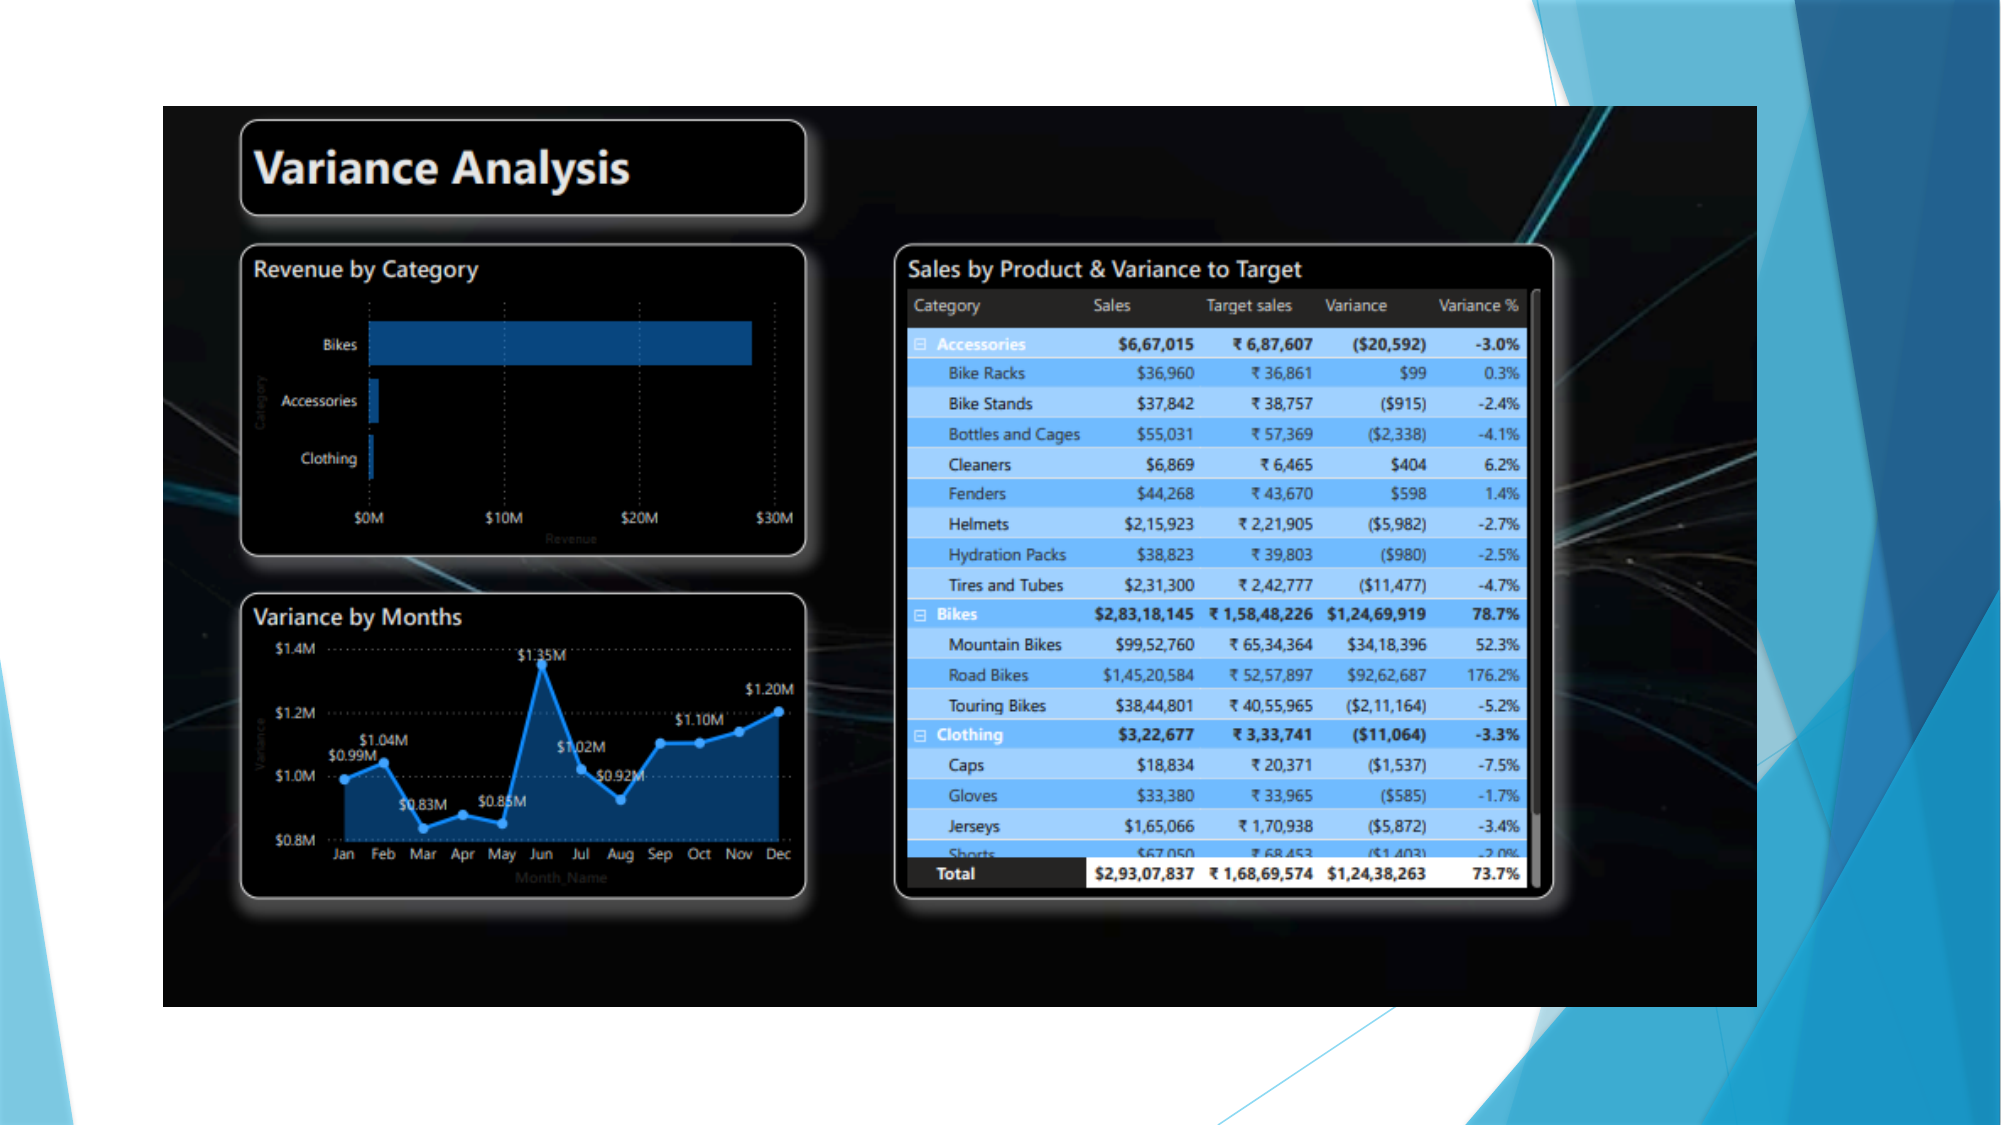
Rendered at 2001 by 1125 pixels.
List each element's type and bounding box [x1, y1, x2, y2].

picture [163, 105, 1757, 1007]
